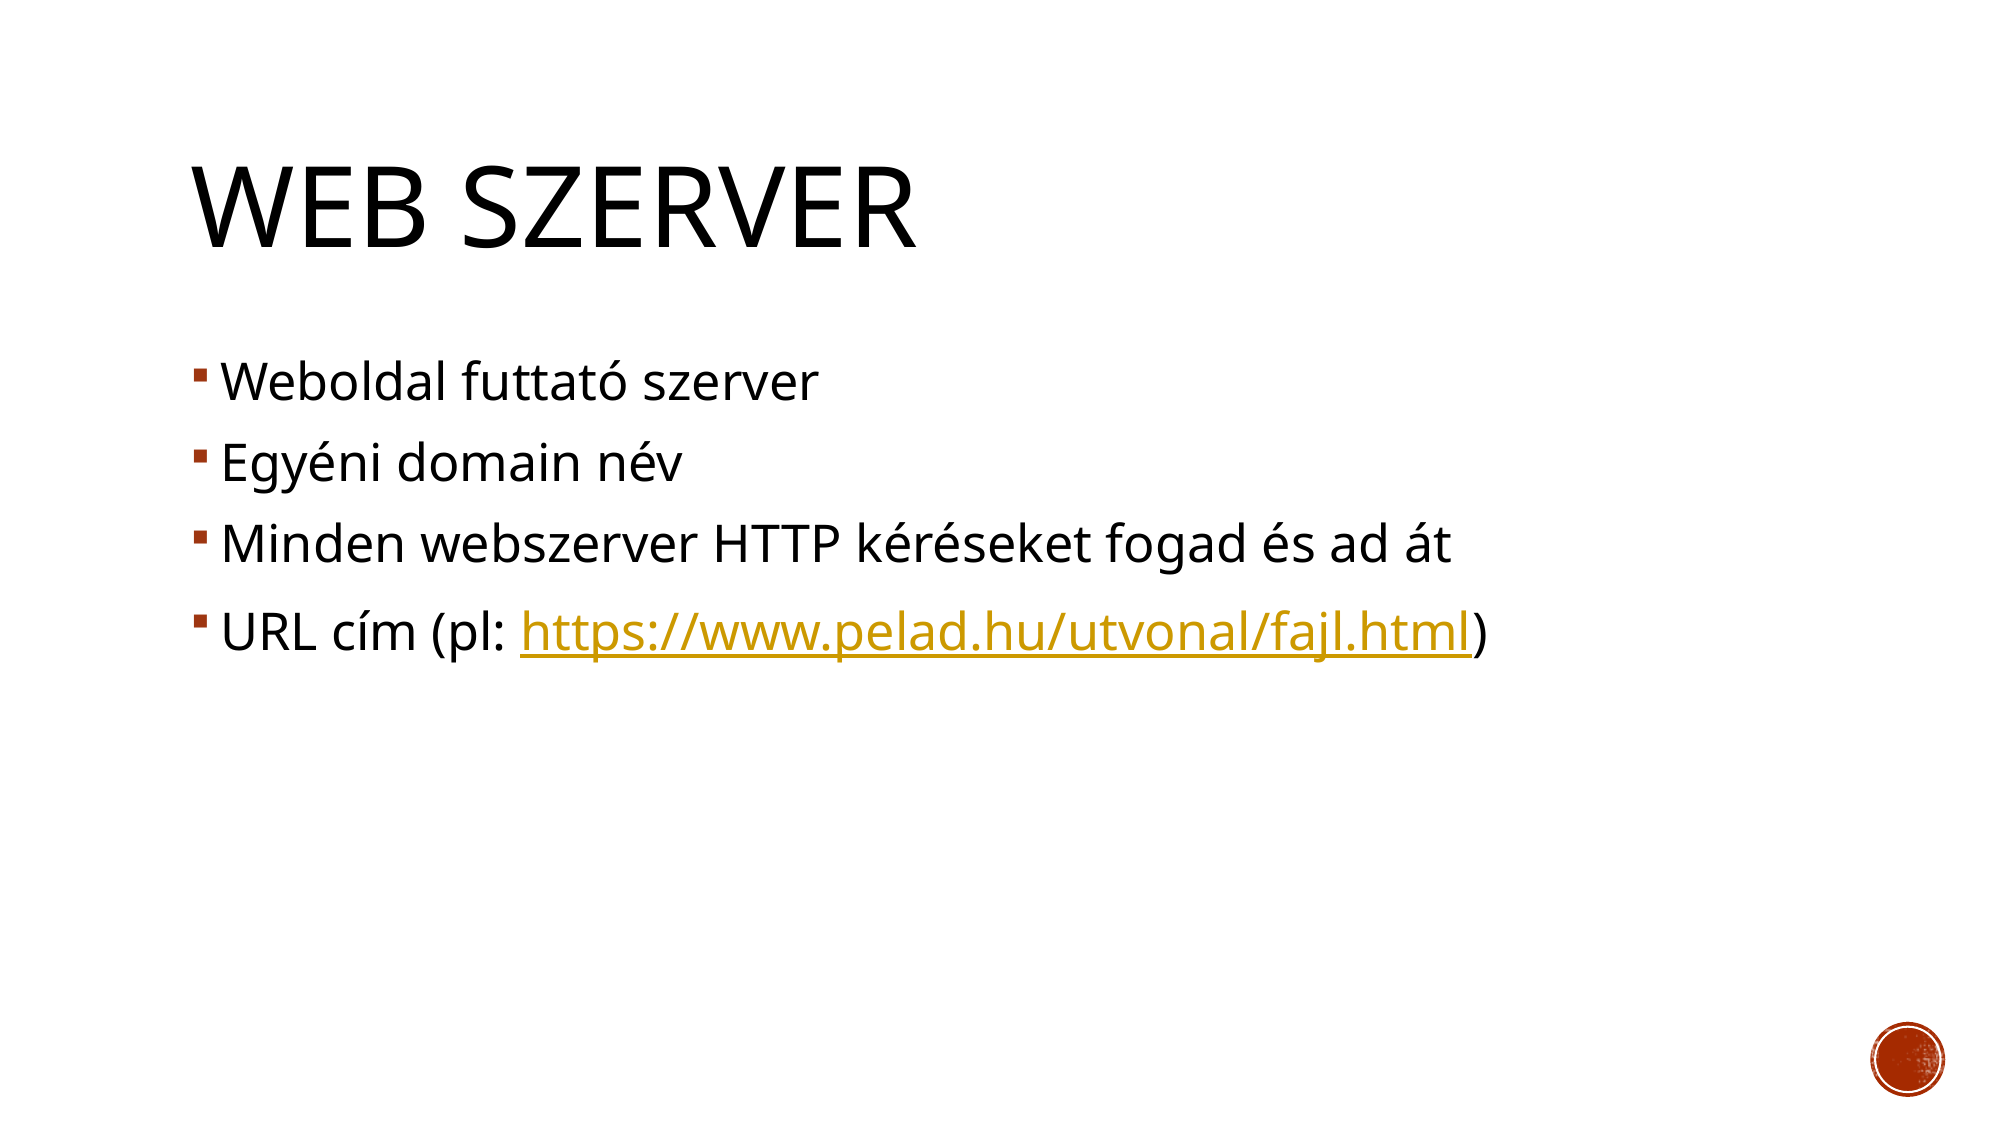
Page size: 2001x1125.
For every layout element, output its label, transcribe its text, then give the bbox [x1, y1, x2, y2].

list Weboldal futtató szerver Egyéni domain név Minden webszerver HTTP kéréseket fogad és ad át URL cím (pl: https://www.pelad.hu/utvonal/fajl.html) [175, 348, 1826, 1013]
title WEB szerver [175, 79, 1826, 344]
